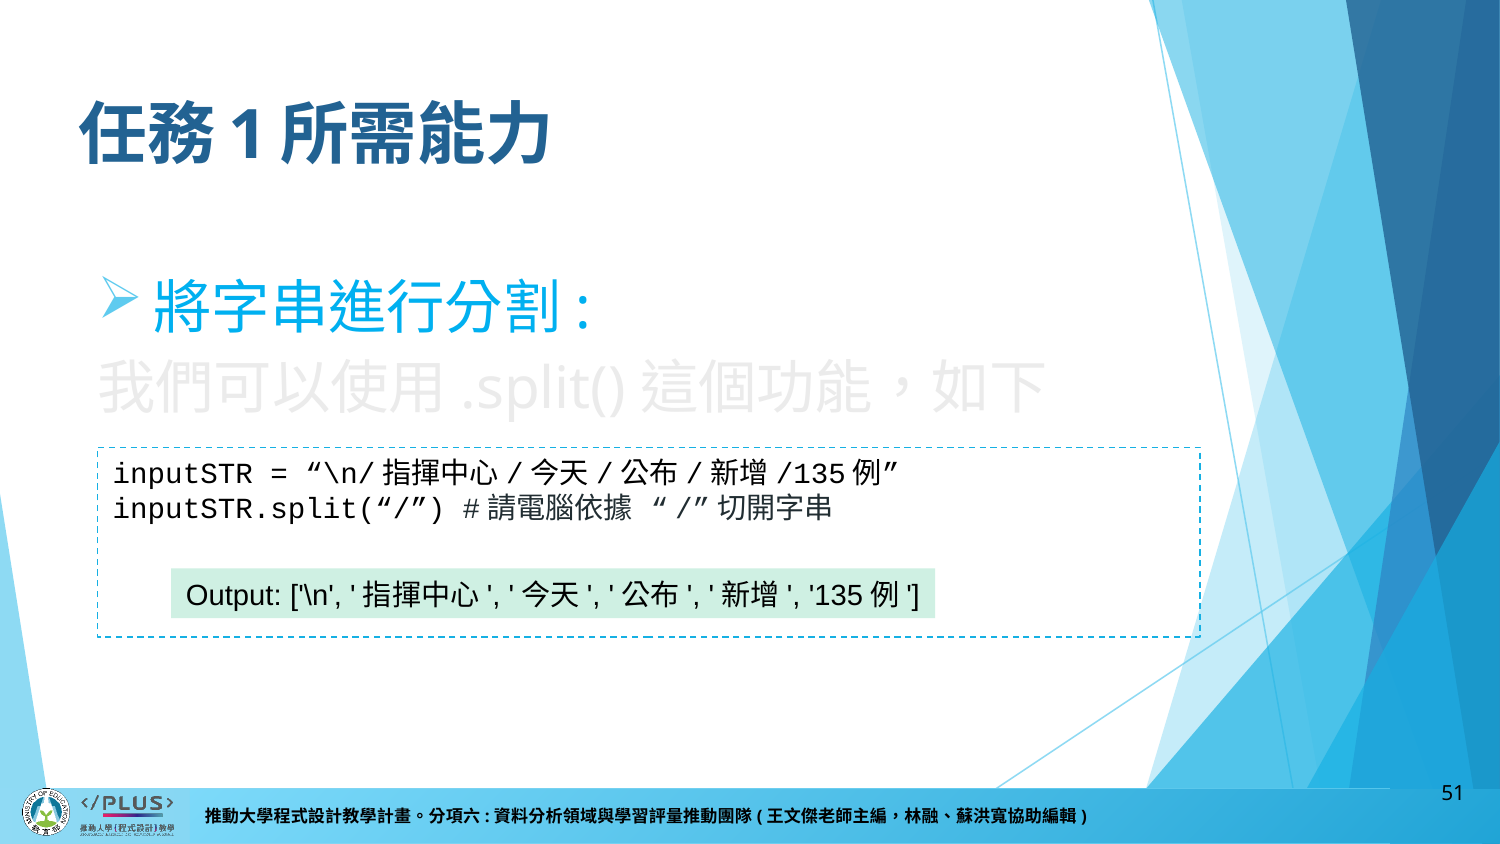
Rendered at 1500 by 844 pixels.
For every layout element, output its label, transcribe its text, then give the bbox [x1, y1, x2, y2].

text_box Output: ['\n', '指揮中心', '今天', '公布', '新增', '135例'] [171, 568, 936, 619]
list 將字串進行分割: 我們可以使用.split()這個功能，如下 [63, 244, 1437, 750]
slide_number 51 [1389, 761, 1480, 826]
text_box inputSTR = “\n/指揮中心/今天/公布/新增/135例” inputSTR.split(“/”) #請電腦依據 “/”切開字串 [97, 447, 1200, 638]
title 任務1所需能力 [63, 75, 1437, 188]
picture [22, 788, 70, 836]
picture [80, 795, 174, 836]
